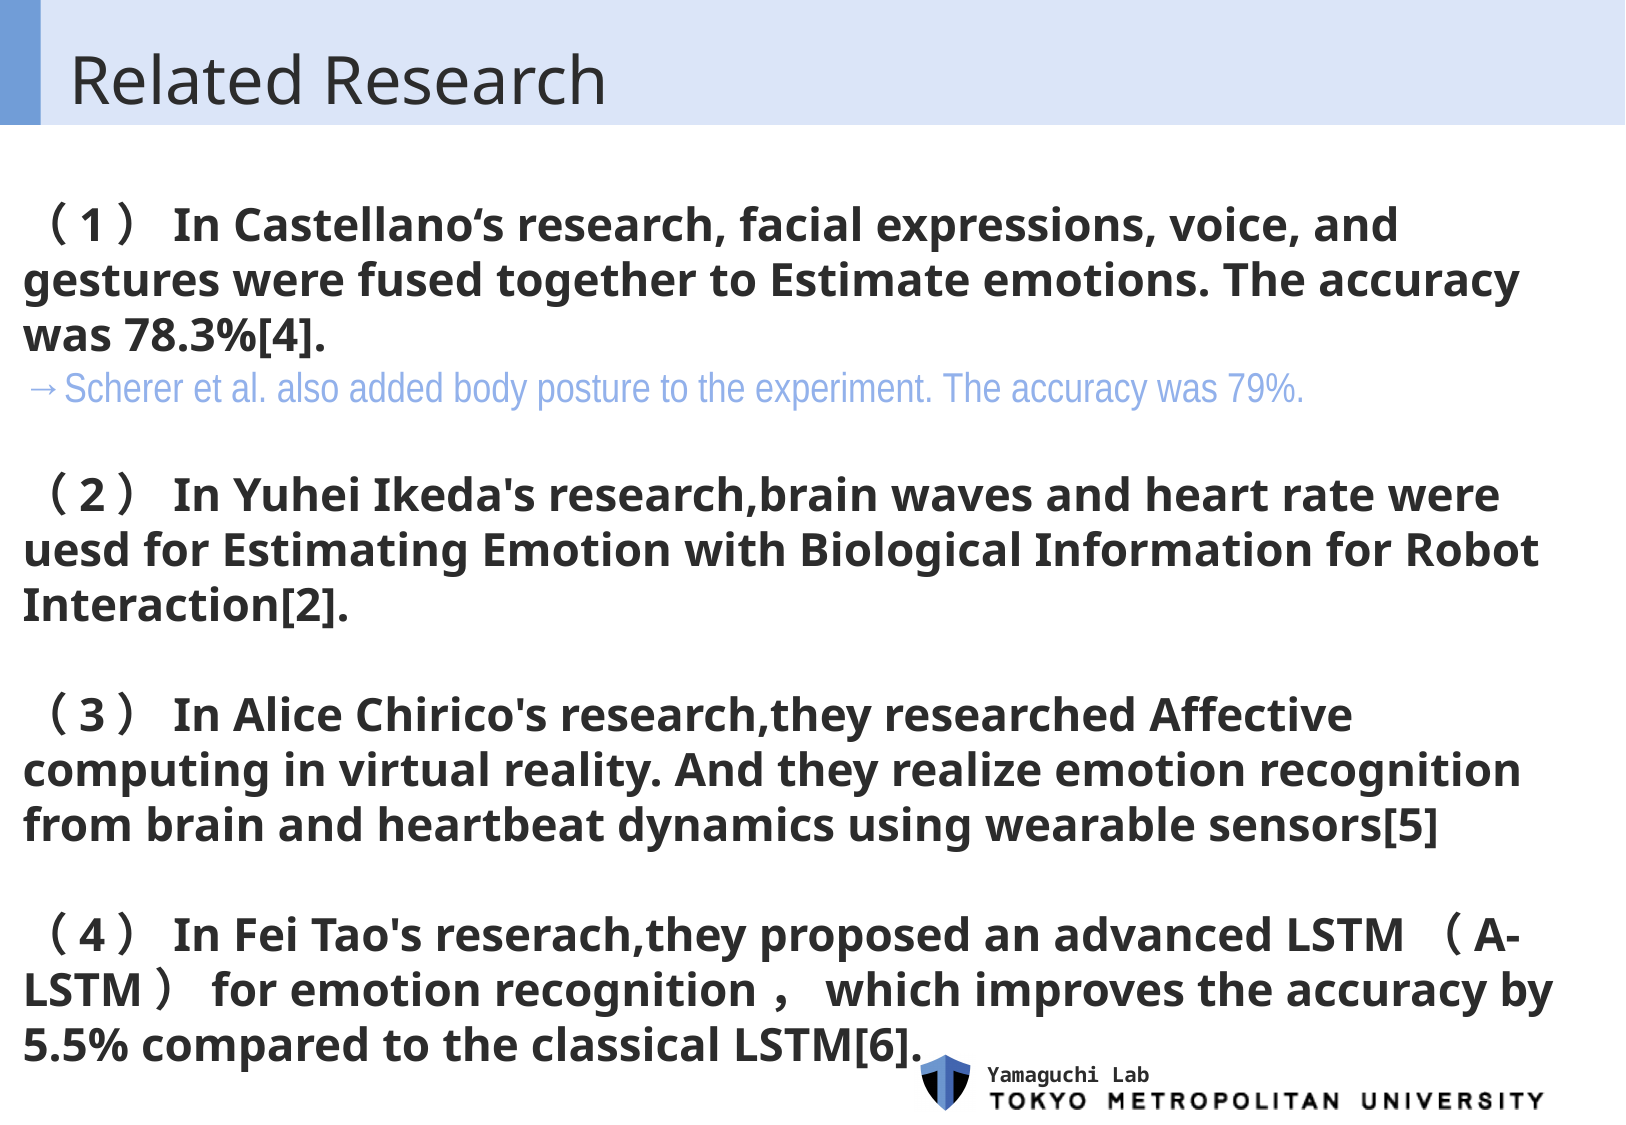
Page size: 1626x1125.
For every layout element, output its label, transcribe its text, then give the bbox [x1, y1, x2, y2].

title Related Research [54, 0, 1625, 125]
text_box （1）In Castellano‘s research, facial expressions, voice, and gestures were fused together to Estimate emotions. The accuracy was 78.3%[4]. →Scherer et al. also added body posture to the experiment. The accuracy was 79%. （2）In Yuhei Ikeda's research,brain waves and heart rate were uesd for Estimating Emotion with Biological Information for Robot Interaction[2]. （3）In Alice Chirico's research,they researched Affective computing in virtual reality. And they realize emotion recognition from brain and heartbeat dynamics using wearable sensors[5] （4）In Fei Tao's reserach,they proposed an advanced LSTM（A-LSTM）for emotion recognition，which improves the accuracy by 5.5% compared to the classical LSTM[6]. [7, 188, 1618, 1078]
picture [914, 1078, 976, 1112]
slide_number [1479, 1078, 1615, 1105]
picture [989, 1091, 1545, 1110]
